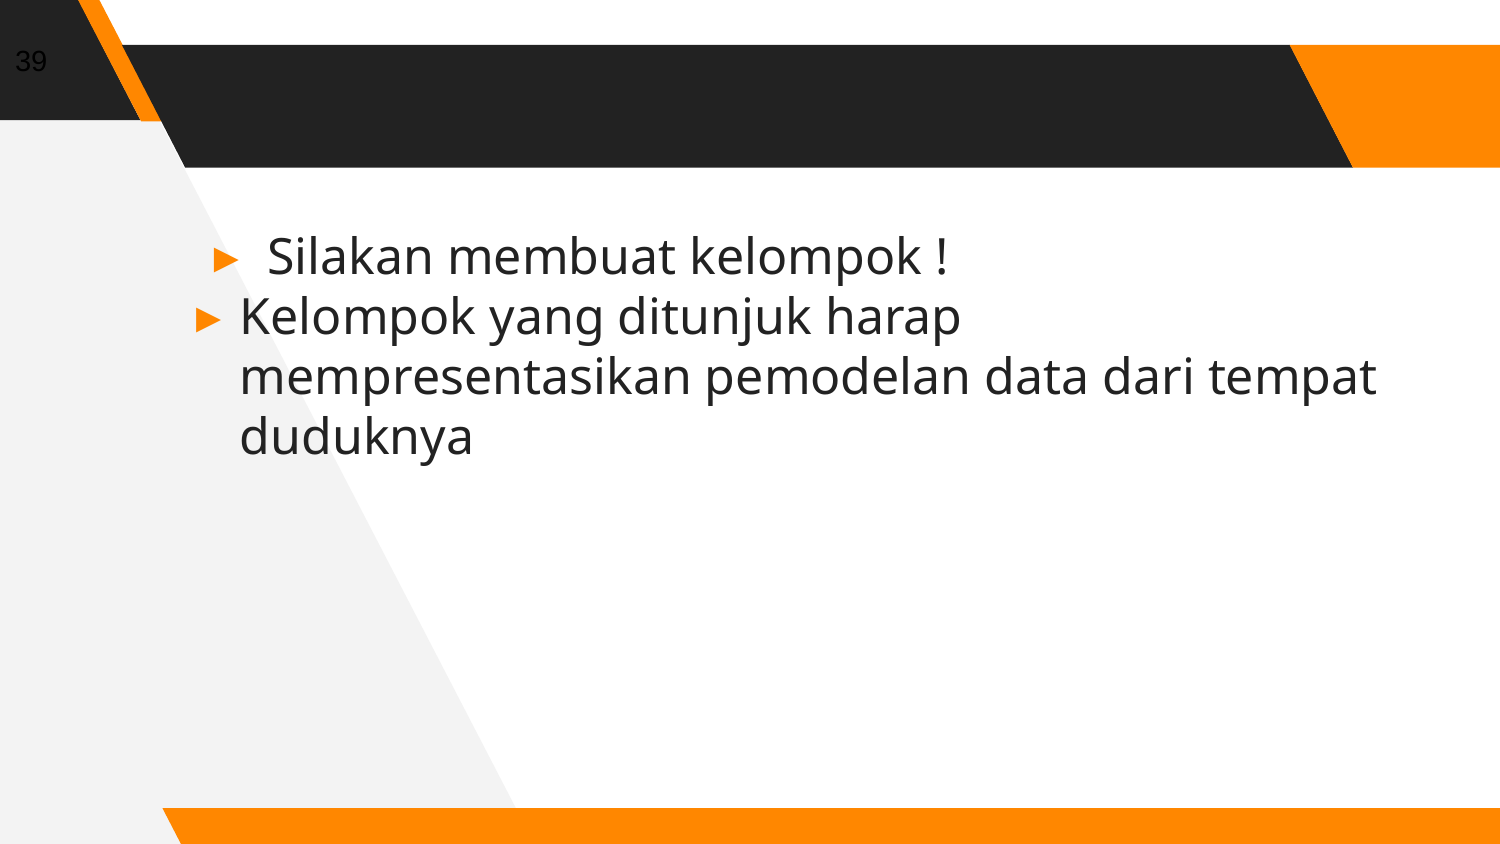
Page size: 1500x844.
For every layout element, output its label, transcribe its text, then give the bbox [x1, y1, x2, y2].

list Silakan membuat kelompok ! Kelompok yang ditunjuk harap mempresentasikan pemodelan data dari tempat duduknya [181, 209, 1425, 808]
slide_number 39 [0, 0, 98, 121]
